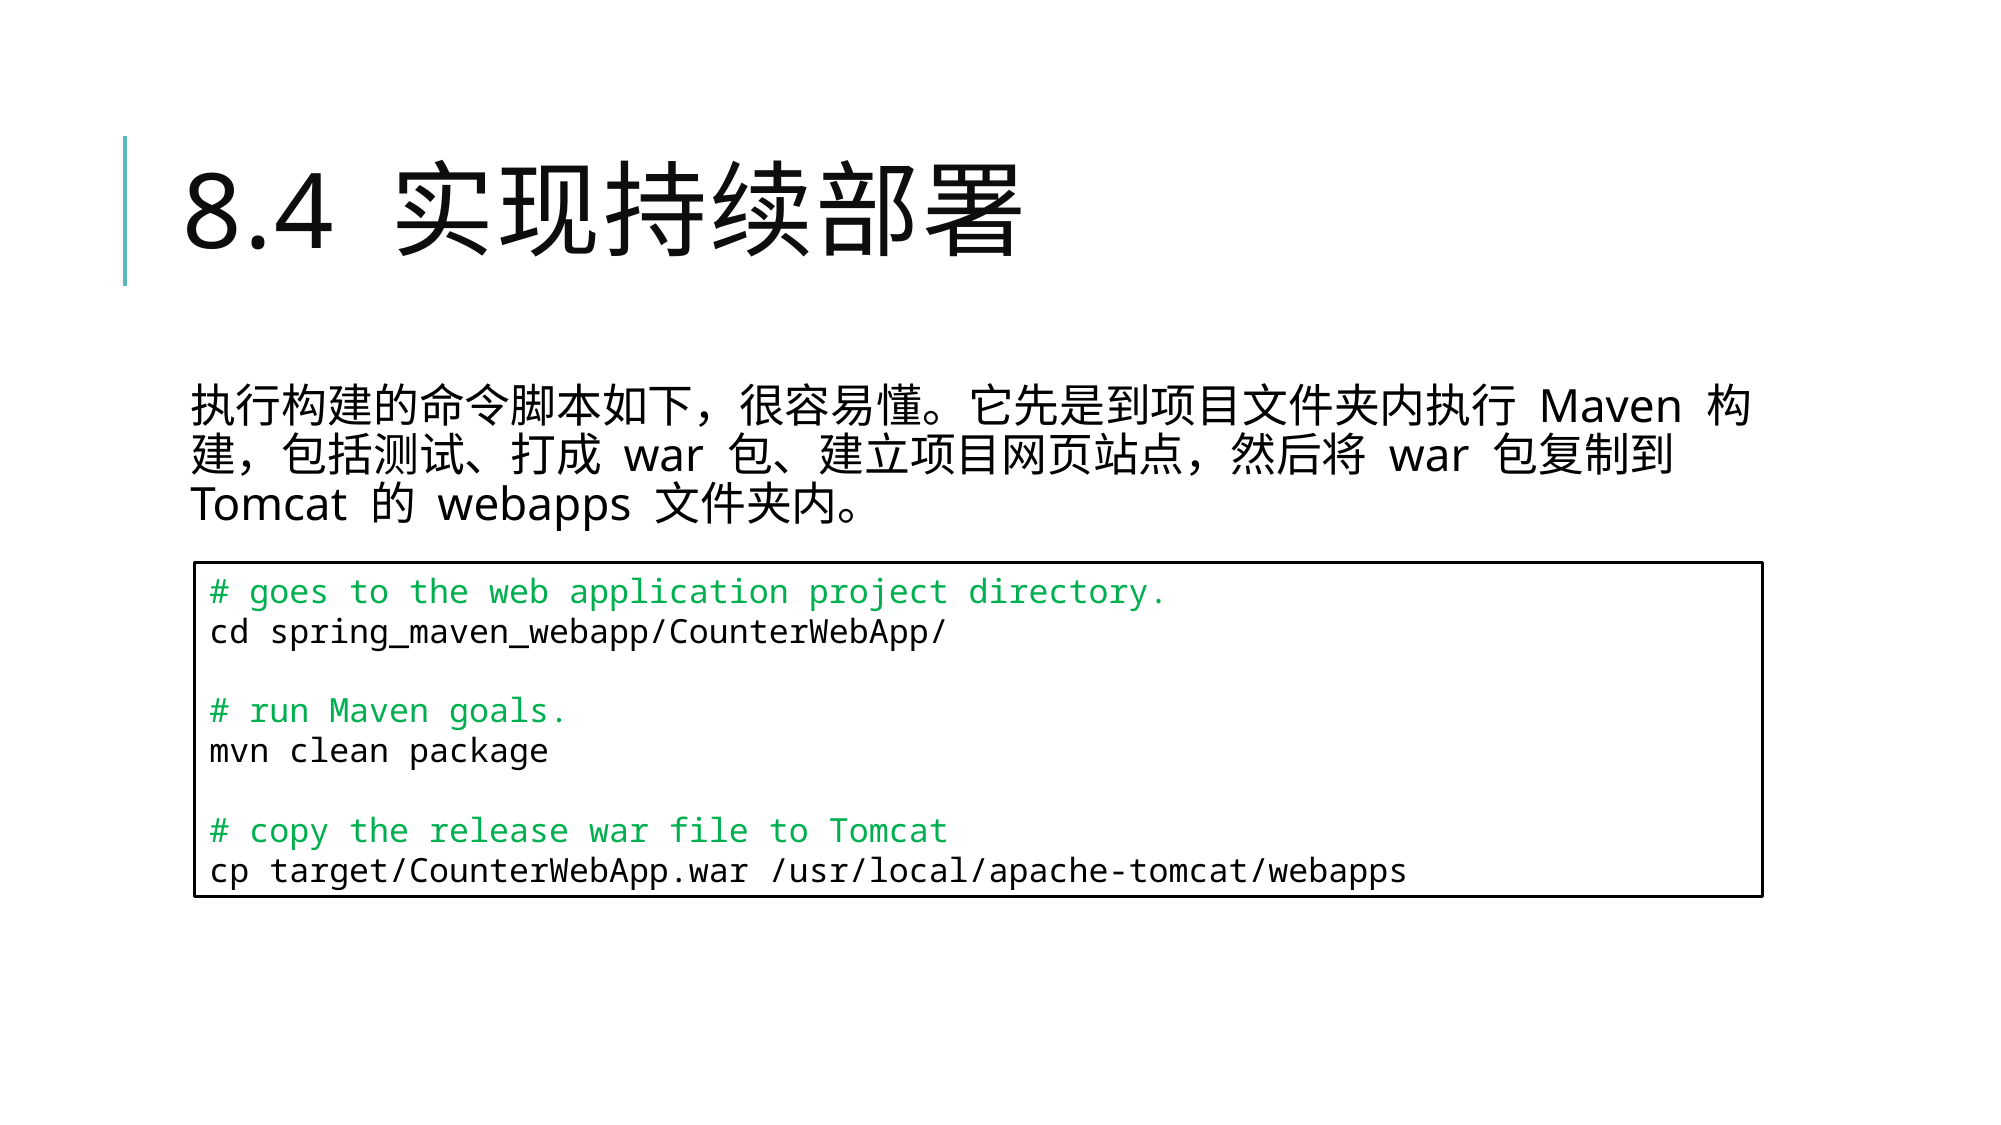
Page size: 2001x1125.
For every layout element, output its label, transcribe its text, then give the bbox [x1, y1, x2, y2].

title 8.4 实现持续部署 [168, 96, 1763, 342]
list 执行构建的命令脚本如下，很容易懂。它先是到项目文件夹内执行 Maven 构建，包括测试、打成 war 包、建立项目网页站点，然后将 war 包复制到 Tomcat 的 webapps 文件夹内。 [168, 375, 1763, 563]
text_box # goes to the web application project directory. cd spring_maven_webapp/CounterWebApp/ # run Maven goals. mvn clean package # copy the release war file to Tomcat cp target/CounterWebApp.war /usr/local/apache-tomcat/webapps [193, 561, 1764, 898]
